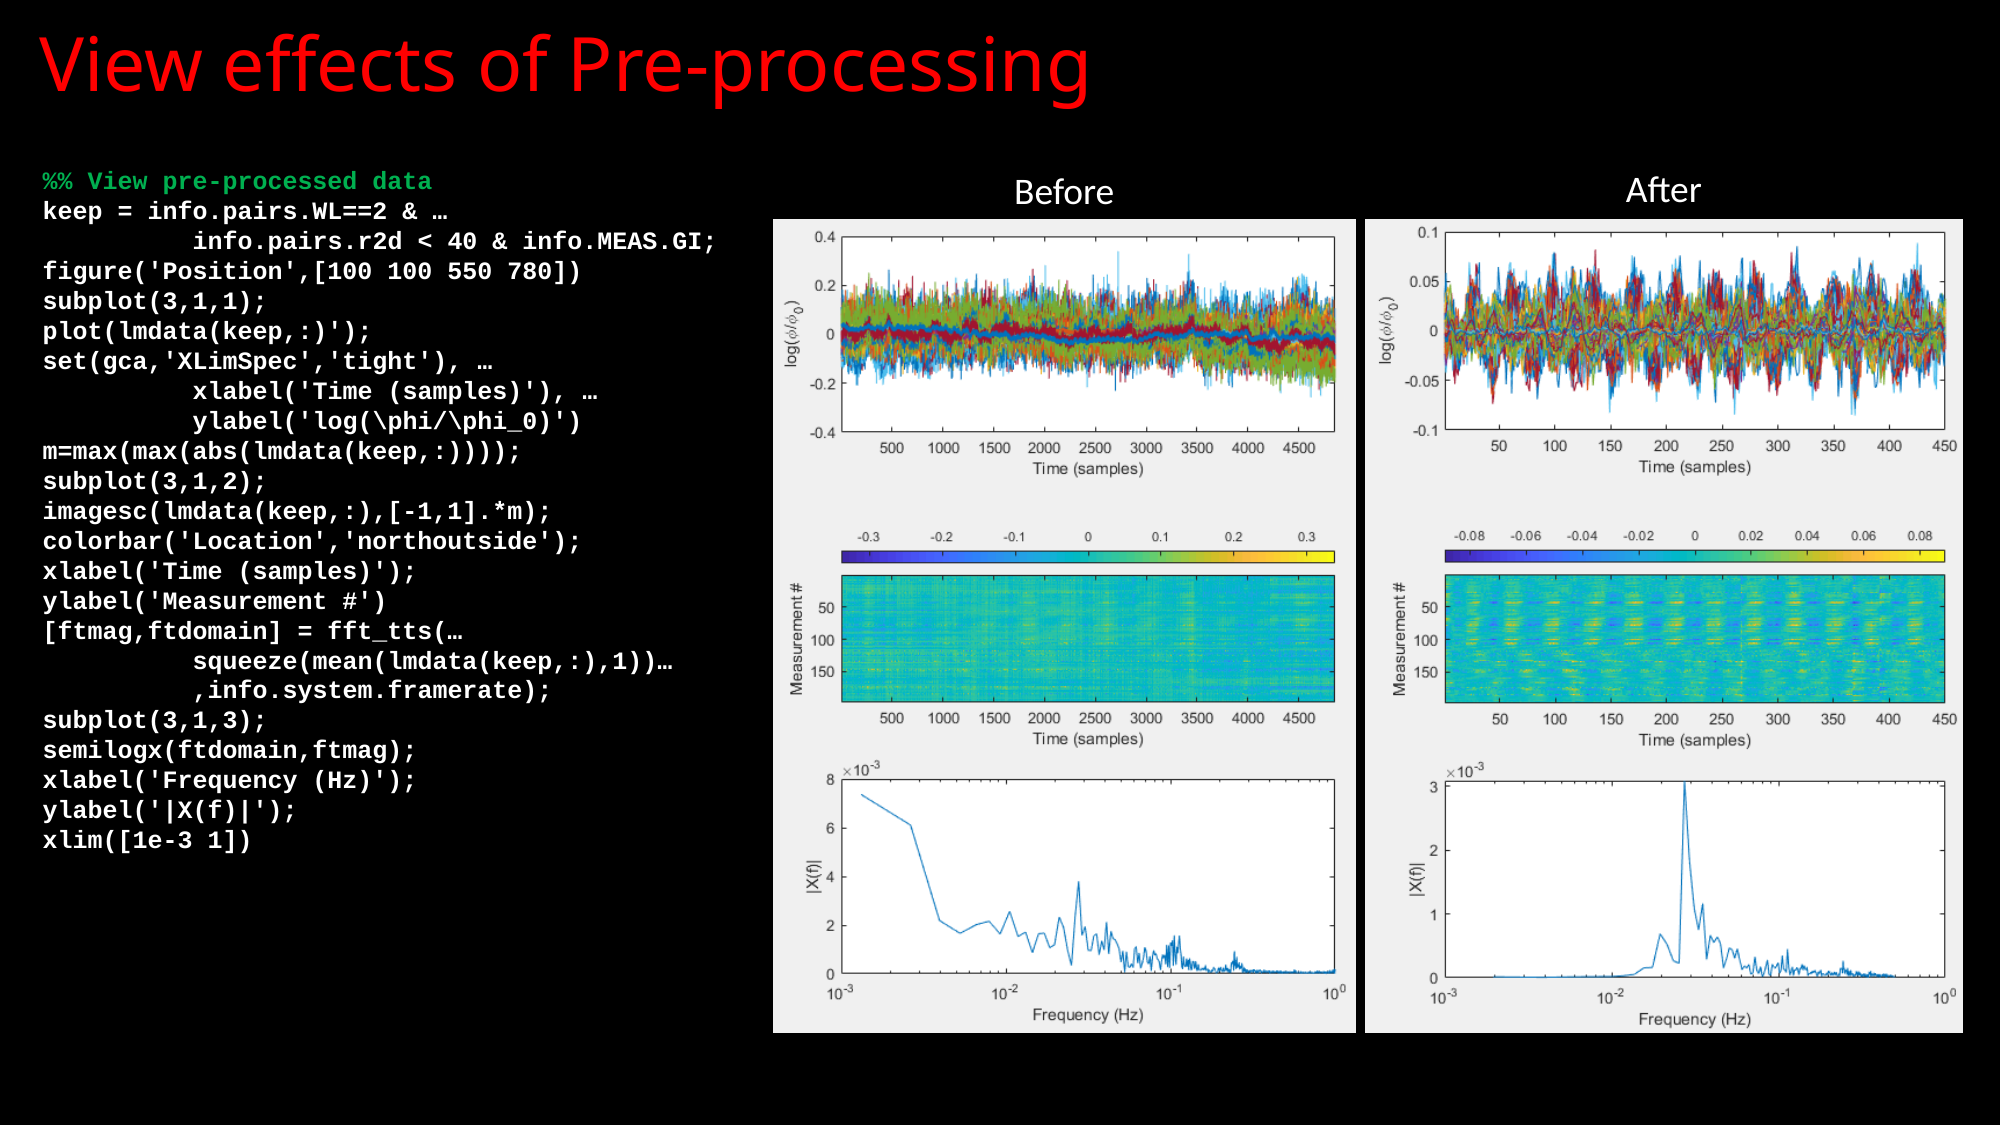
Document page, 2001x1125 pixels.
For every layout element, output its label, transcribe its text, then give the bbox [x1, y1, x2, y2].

text_box Before [999, 159, 1130, 218]
list %% View pre-processed data keep = info.pairs.WL==2 & … info.pairs.r2d < 40 & info.MEAS.GI; figure('Position',[100 100 550 780]) subplot(3,1,1); plot(lmdata(keep,:)'); set(gca,'XLimSpec','tight'), … xlabel('Time (samples)'), … ylabel('log(\phi/\phi_0)') m=max(max(abs(lmdata(keep,:)))); subplot(3,1,2); imagesc(lmdata(keep,:),[-1,1].*m); colorbar('Location','northoutside'); xlabel('Time (samples)'); ylabel('Measurement #') [ftmag,ftdomain] = fft_tts(… squeeze(mean(lmdata(keep,:),1))… ,info.system.framerate); subplot(3,1,3); semilogx(ftdomain,ftmag); xlabel('Frequency (Hz)'); ylabel('|X(f)|'); xlim([1e-3 1]) [27, 157, 746, 1059]
picture [1365, 219, 1963, 1034]
text_box After [1611, 157, 1717, 218]
picture [772, 219, 1357, 1034]
title View effects of Pre-processing [24, 9, 1435, 226]
